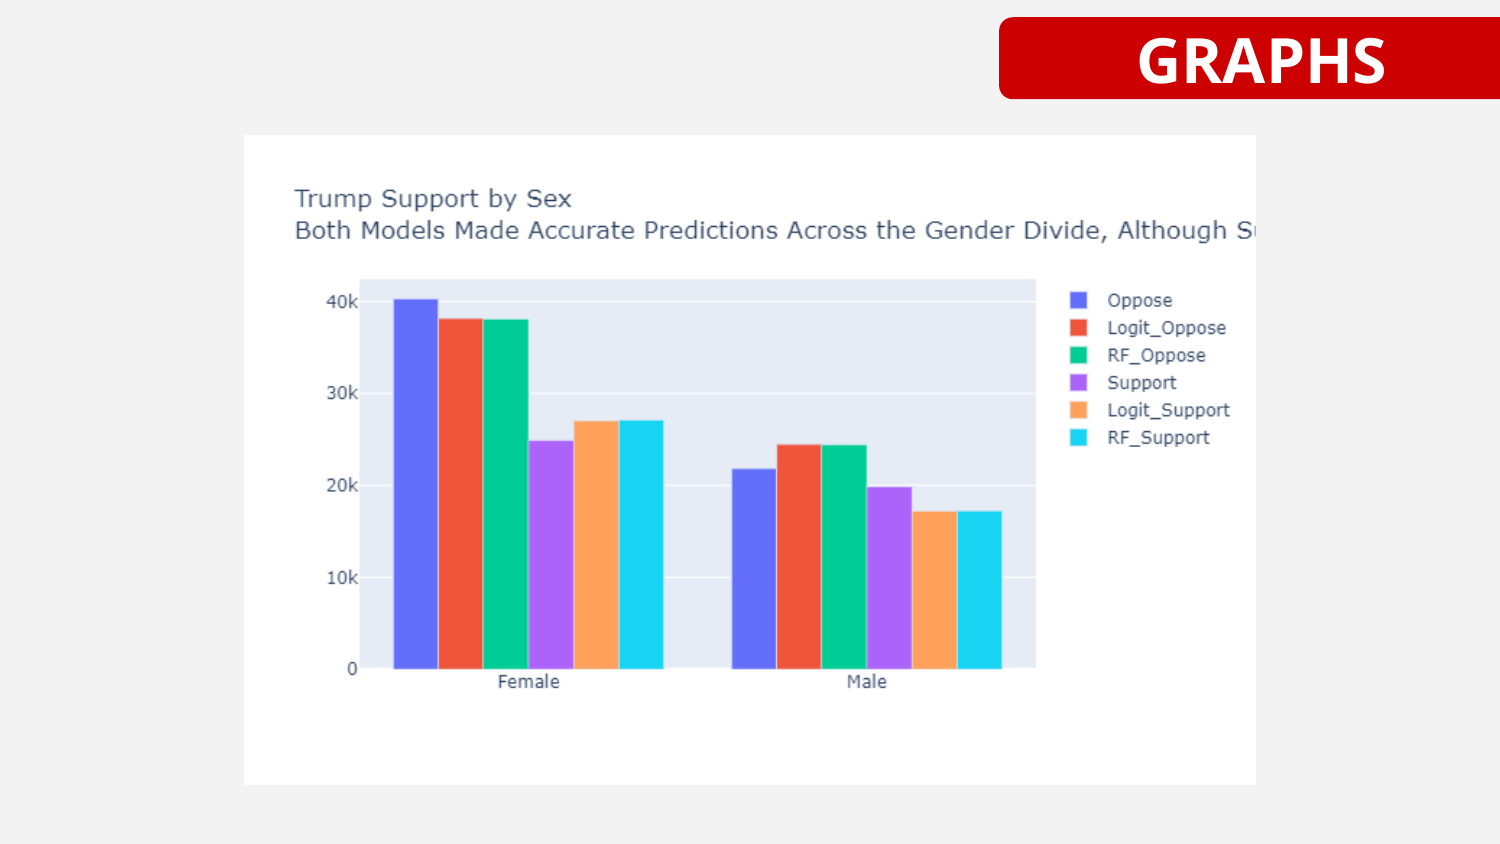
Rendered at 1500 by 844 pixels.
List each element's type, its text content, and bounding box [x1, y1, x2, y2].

picture [244, 135, 1256, 786]
text_box GRAPHS [999, 17, 1500, 100]
